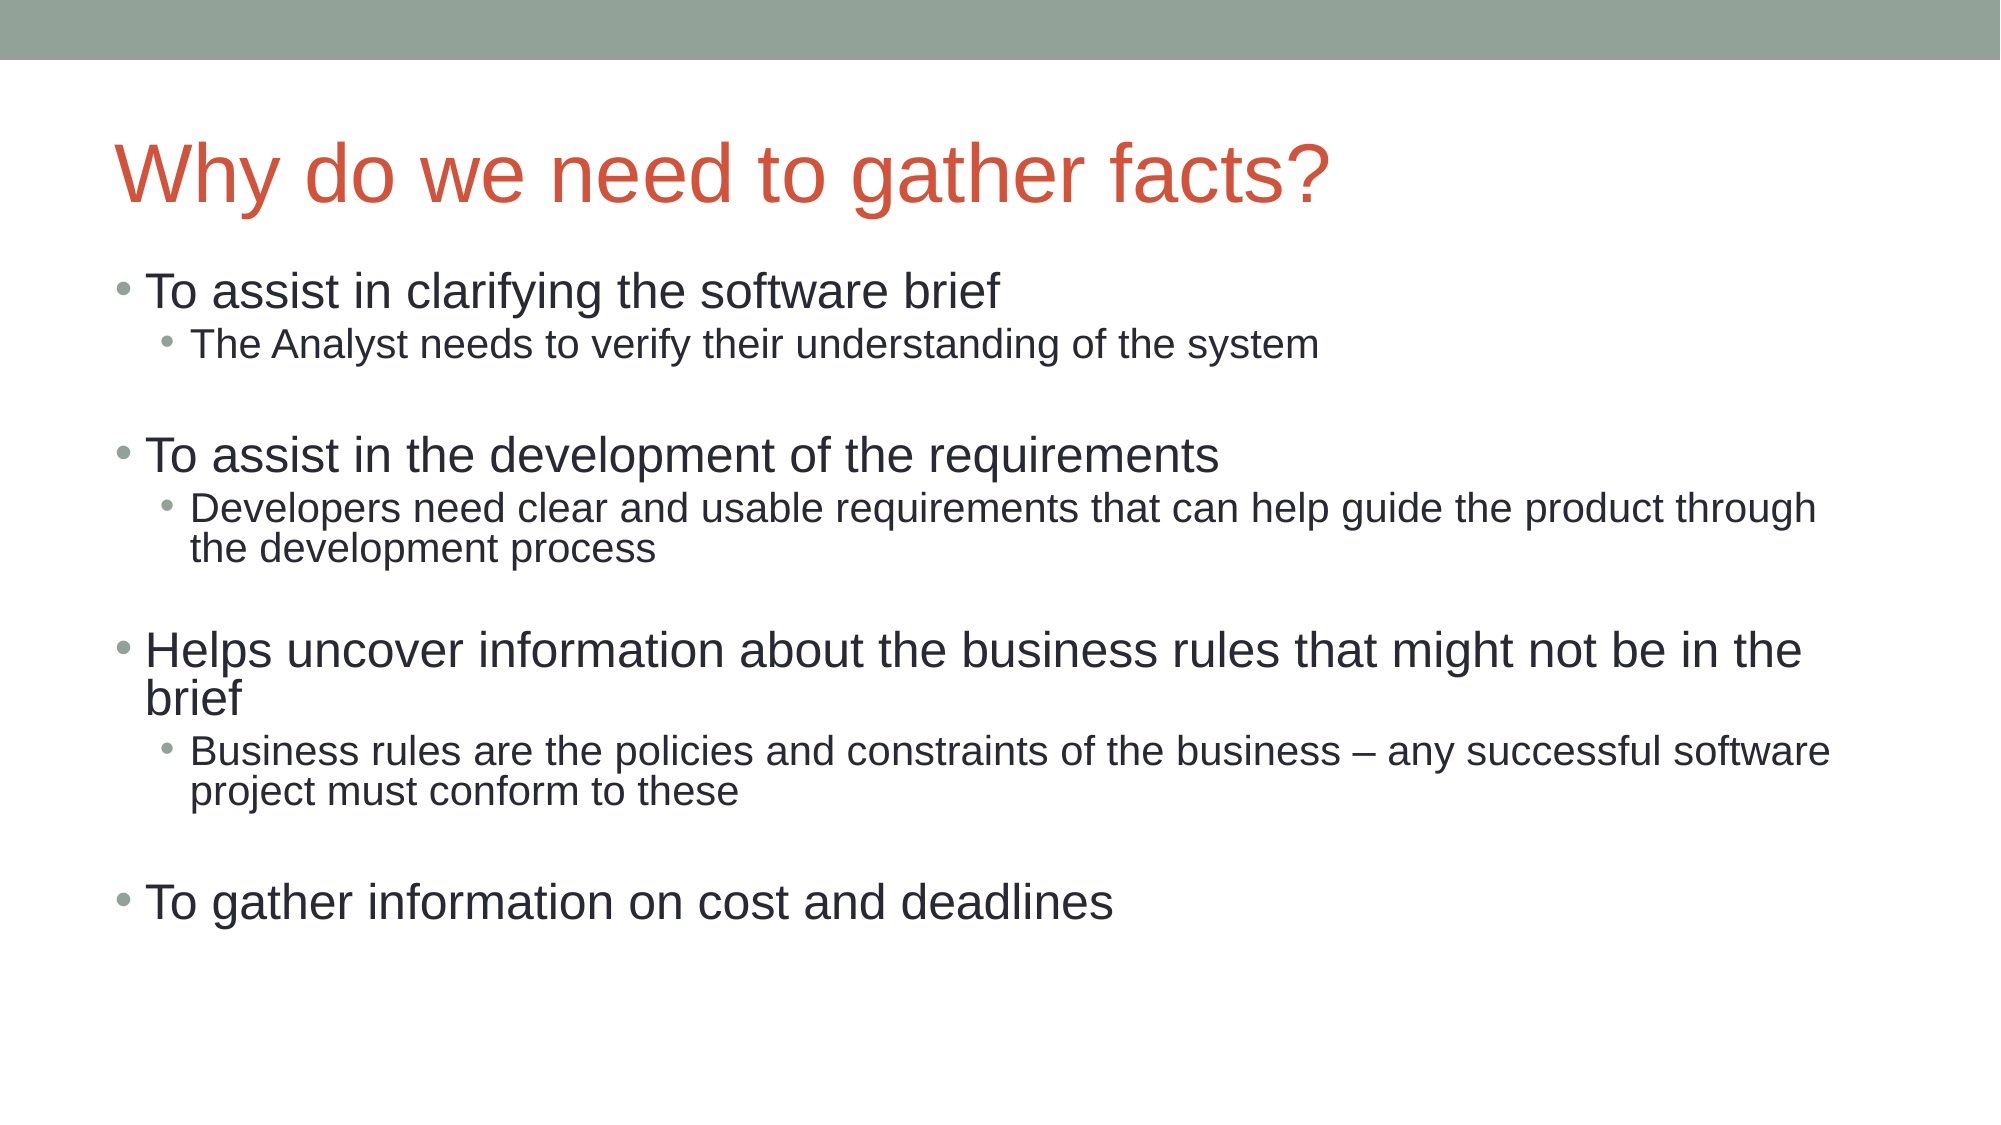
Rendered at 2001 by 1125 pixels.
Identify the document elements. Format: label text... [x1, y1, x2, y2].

list To assist in clarifying the software brief The Analyst needs to verify their understanding of the system To assist in the development of the requirements Developers need clear and usable requirements that can help guide the product through the development process Helps uncover information about the business rules that might not be in the brief Business rules are the policies and constraints of the business – any successful software project must conform to these To gather information on cost and deadlines [99, 262, 1900, 1063]
title Why do we need to gather facts? [99, 87, 1900, 250]
